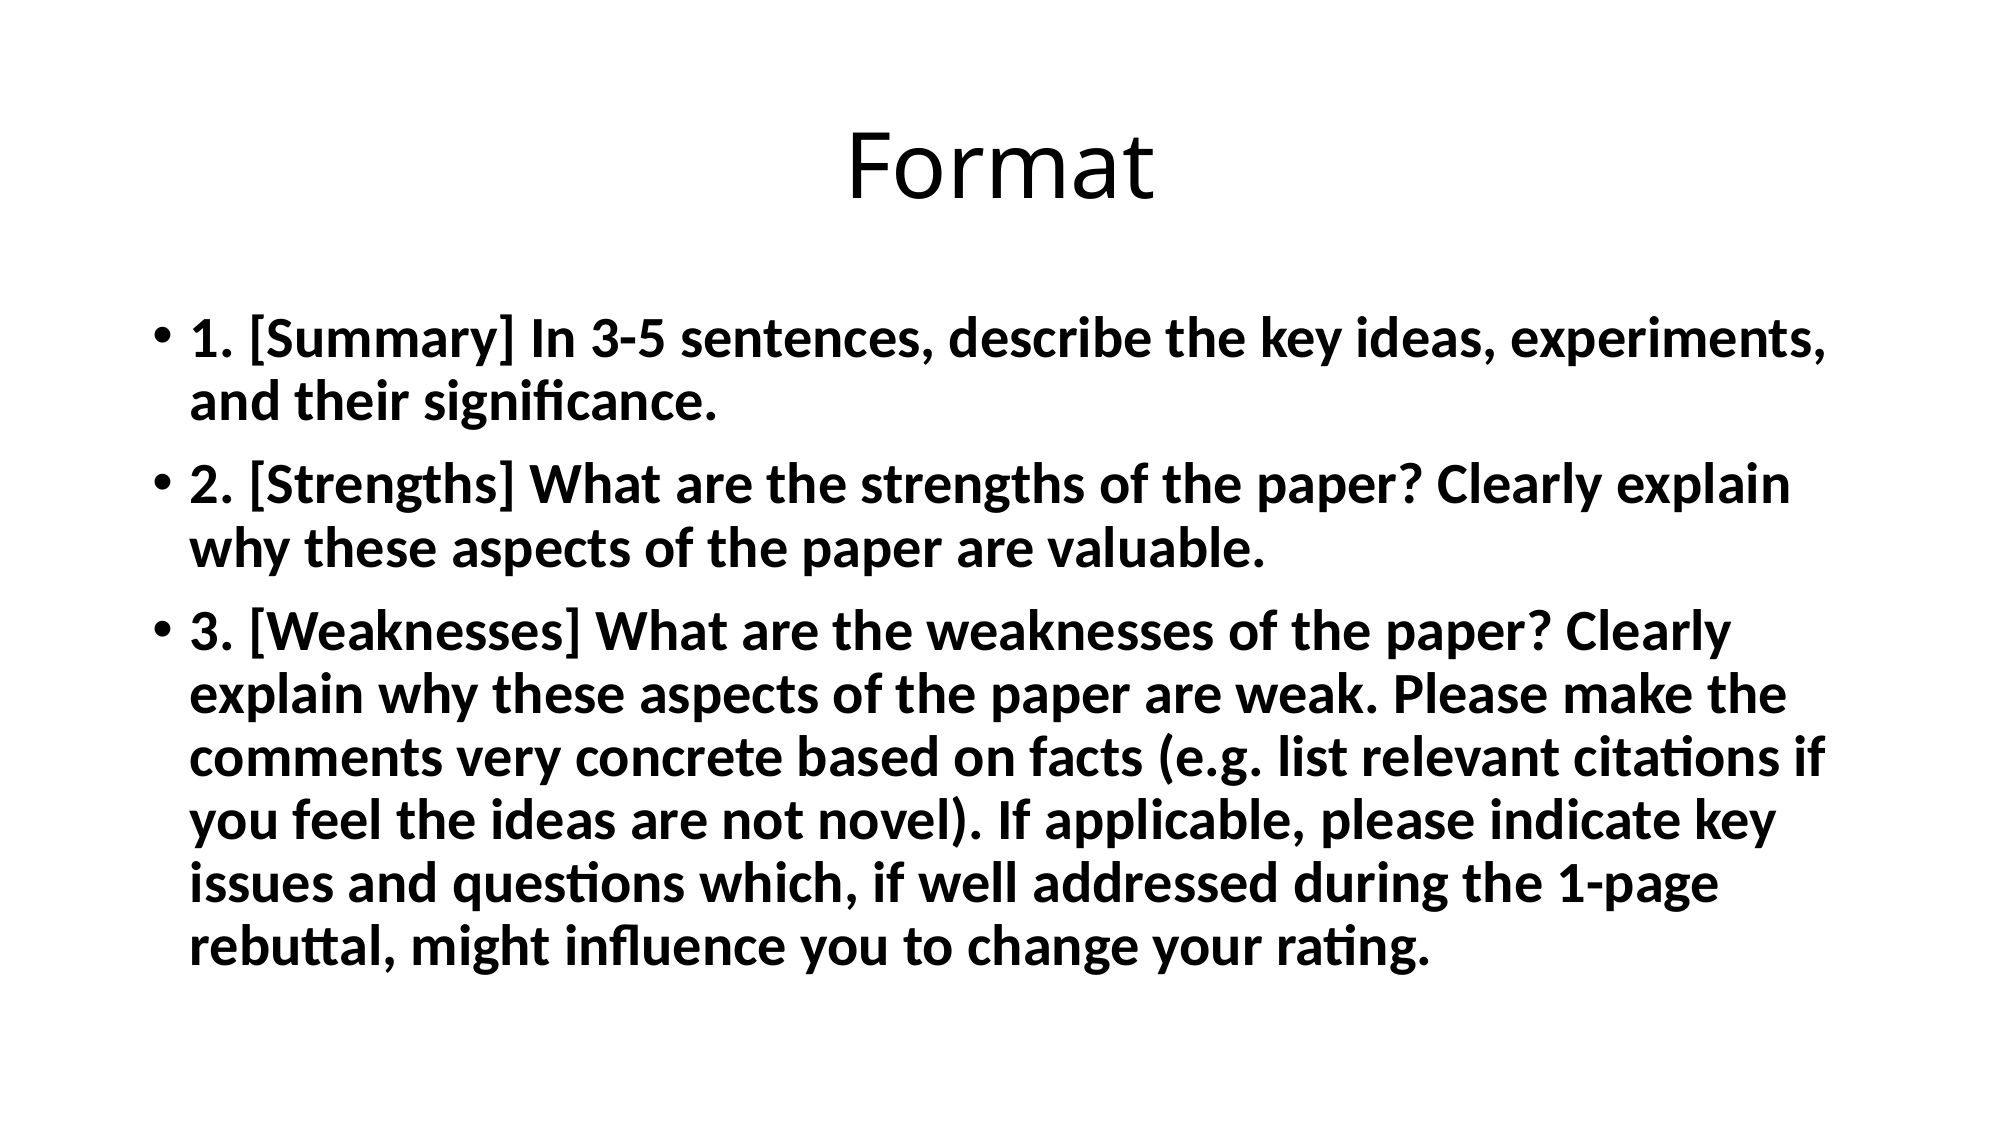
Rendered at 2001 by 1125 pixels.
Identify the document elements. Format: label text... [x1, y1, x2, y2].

title Format [137, 59, 1863, 278]
list 1. [Summary] In 3-5 sentences, describe the key ideas, experiments, and their significance. 2. [Strengths] What are the strengths of the paper? Clearly explain why these aspects of the paper are valuable. 3. [Weaknesses] What are the weaknesses of the paper? Clearly explain why these aspects of the paper are weak. Please make the comments very concrete based on facts (e.g. list relevant citations if you feel the ideas are not novel). If applicable, please indicate key issues and questions which, if well addressed during the 1-page rebuttal, might influence you to change your rating. [137, 299, 1863, 1014]
